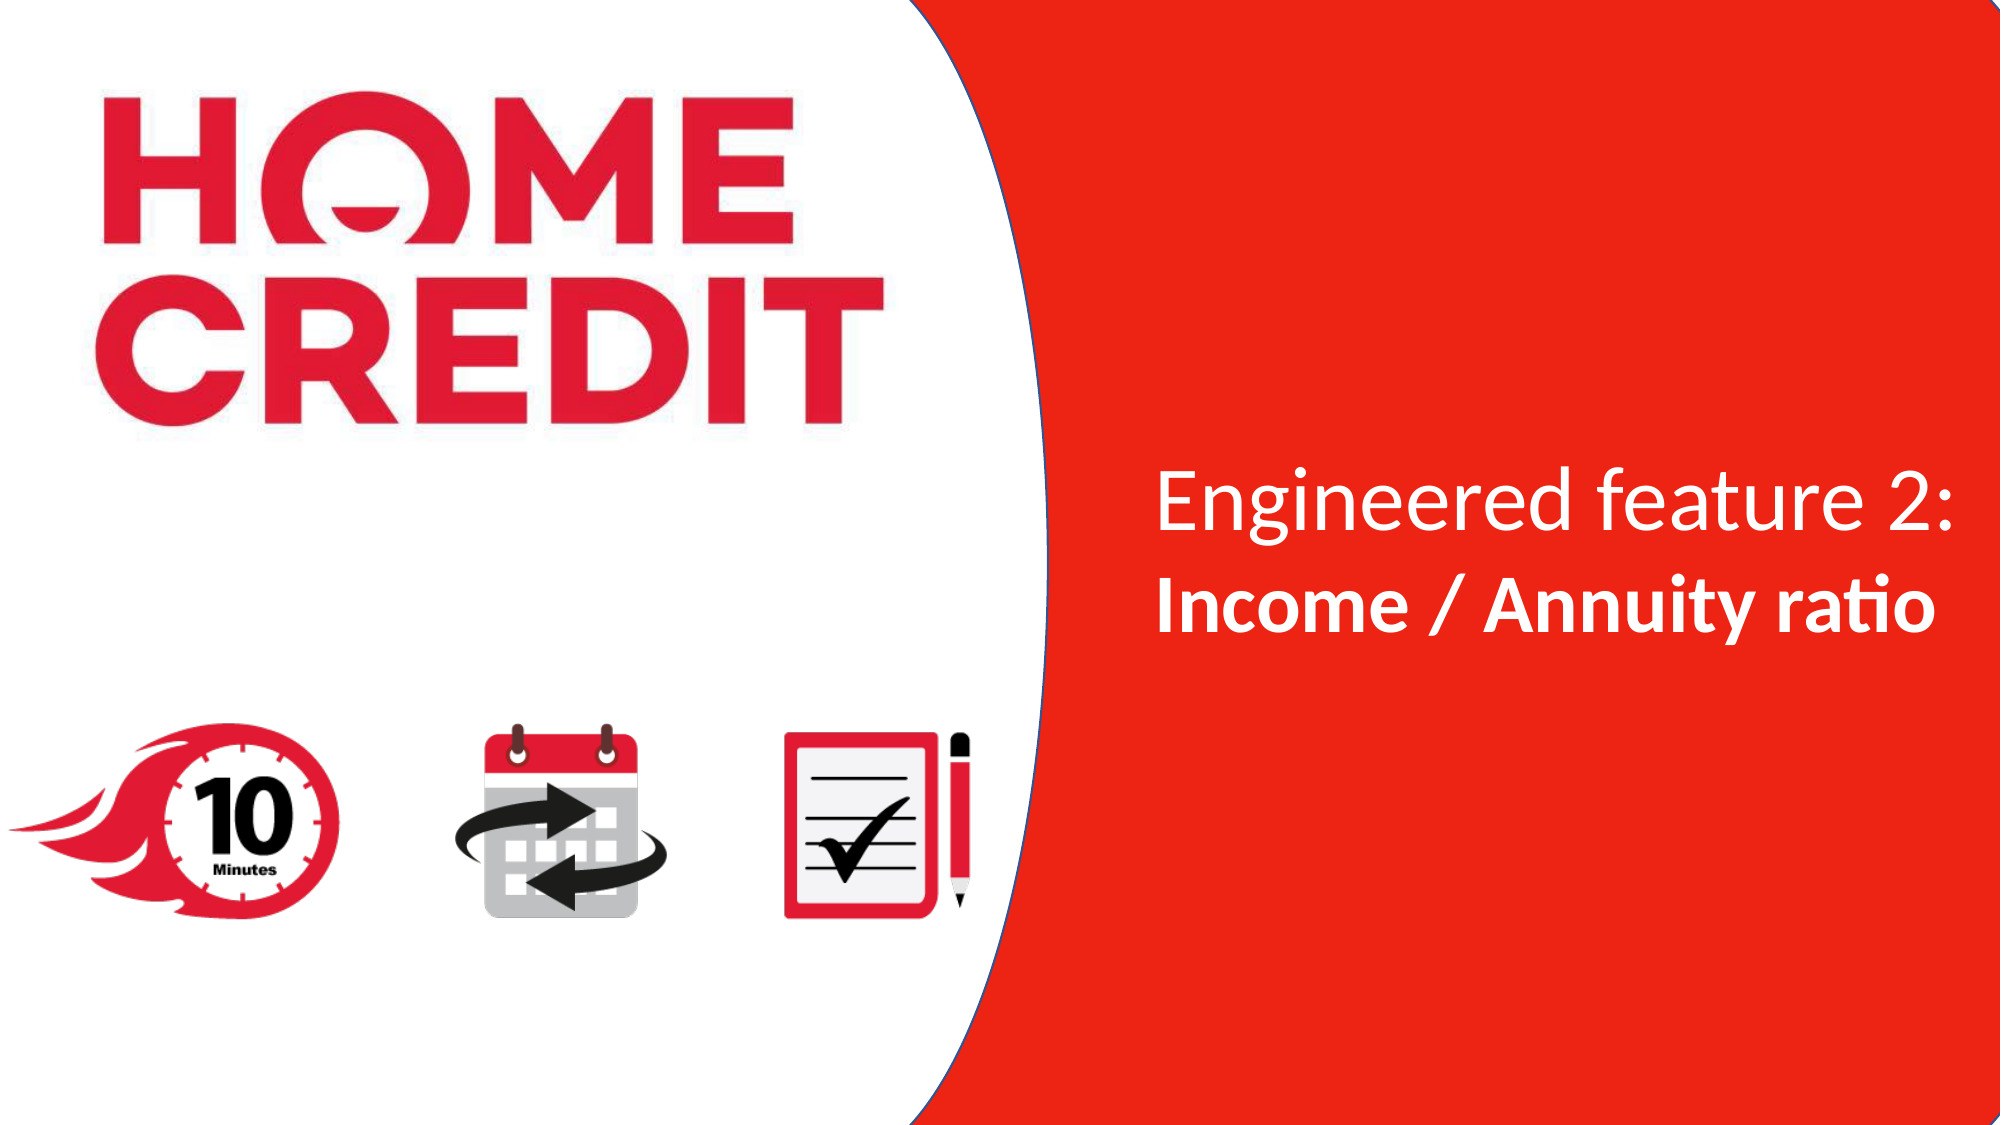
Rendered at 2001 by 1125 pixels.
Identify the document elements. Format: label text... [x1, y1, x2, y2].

picture [0, 720, 344, 923]
picture [0, 27, 957, 501]
text_box Engineered feature 2: Income / Annuity ratio [1140, 431, 2000, 657]
text_box [909, 0, 2000, 1125]
picture [780, 721, 974, 923]
picture [453, 720, 670, 923]
